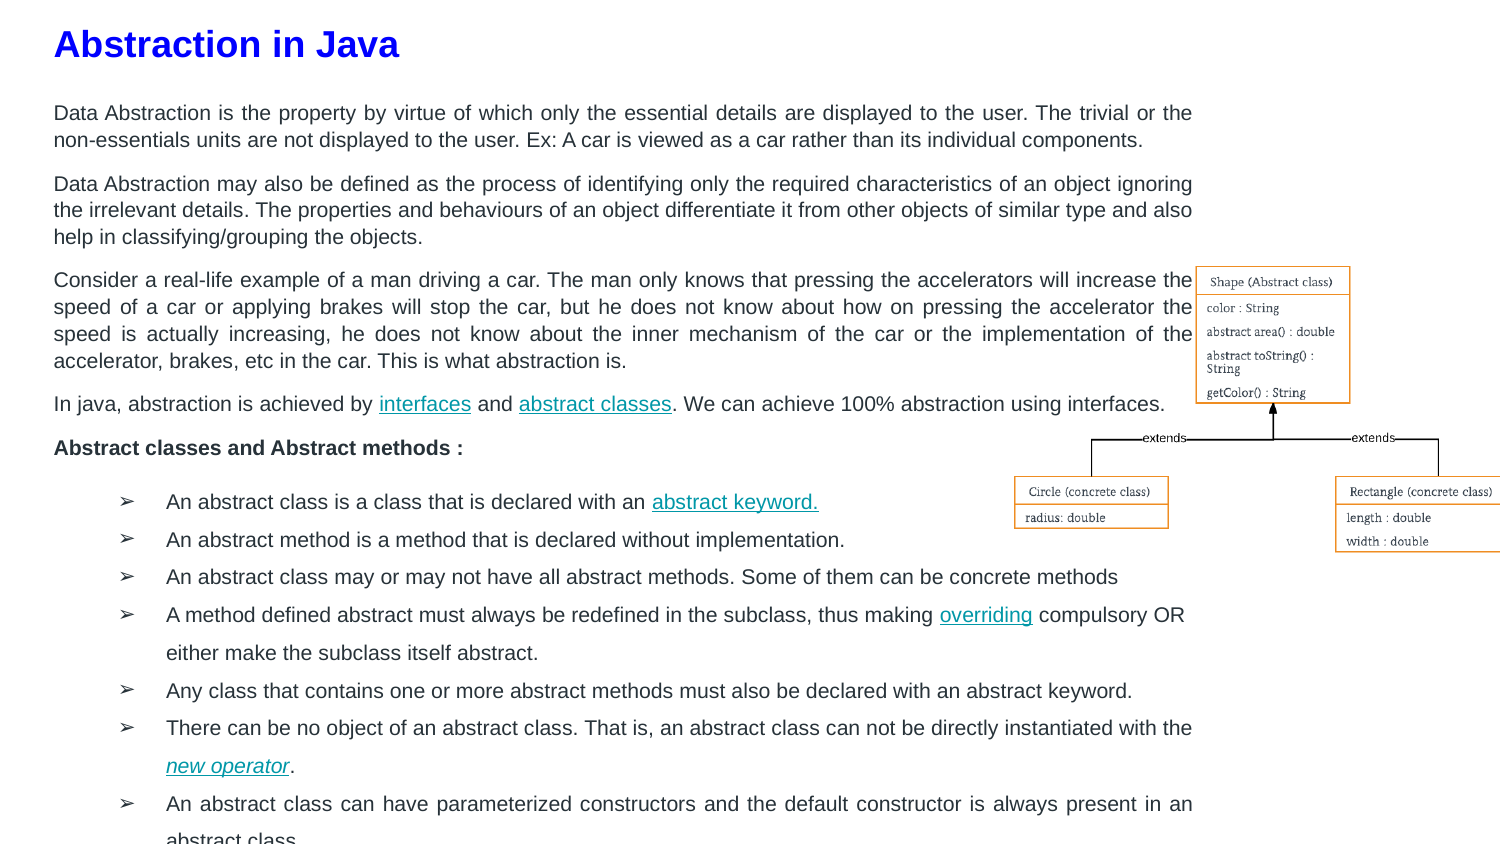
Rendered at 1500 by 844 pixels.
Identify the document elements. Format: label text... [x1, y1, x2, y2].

picture [999, 260, 1500, 556]
list Data Abstraction is the property by virtue of which only the essential details are displayed to the user. The trivial or the non-essentials units are not displayed to the user. Ex: A car is viewed as a car rather than its individual components. Data Abstraction may also be defined as the process of identifying only the required characteristics of an object ignoring the irrelevant details. The properties and behaviours of an object differentiate it from other objects of similar type and also help in classifying/grouping the objects. Consider a real-life example of a man driving a car. The man only knows that pressing the accelerators will increase the speed of a car or applying brakes will stop the car, but he does not know about how on pressing the accelerator the speed is actually increasing, he does not know about the inner mechanism of the car or the implementation of the accelerator, brakes, etc in the car. This is what abstraction is. In java, abstraction is achieved by interfaces and abstract classes. We can achieve 100% abstraction using interfaces. Abstract classes and Abstract methods : An abstract class is a class that is declared with an abstract keyword. An abstract method is a method that is declared without implementation. An abstract class may or may not have all abstract methods. Some of them can be concrete methods A method defined abstract must always be redefined in the subclass, thus making overriding compulsory OR either make the subclass itself abstract. Any class that contains one or more abstract methods must also be declared with an abstract keyword. There can be no object of an abstract class. That is, an abstract class can not be directly instantiated with the new operator. An abstract class can have parameterized constructors and the default constructor is always present in an abstract class. [38, 83, 1209, 644]
title Abstraction in Java [38, 0, 1437, 92]
